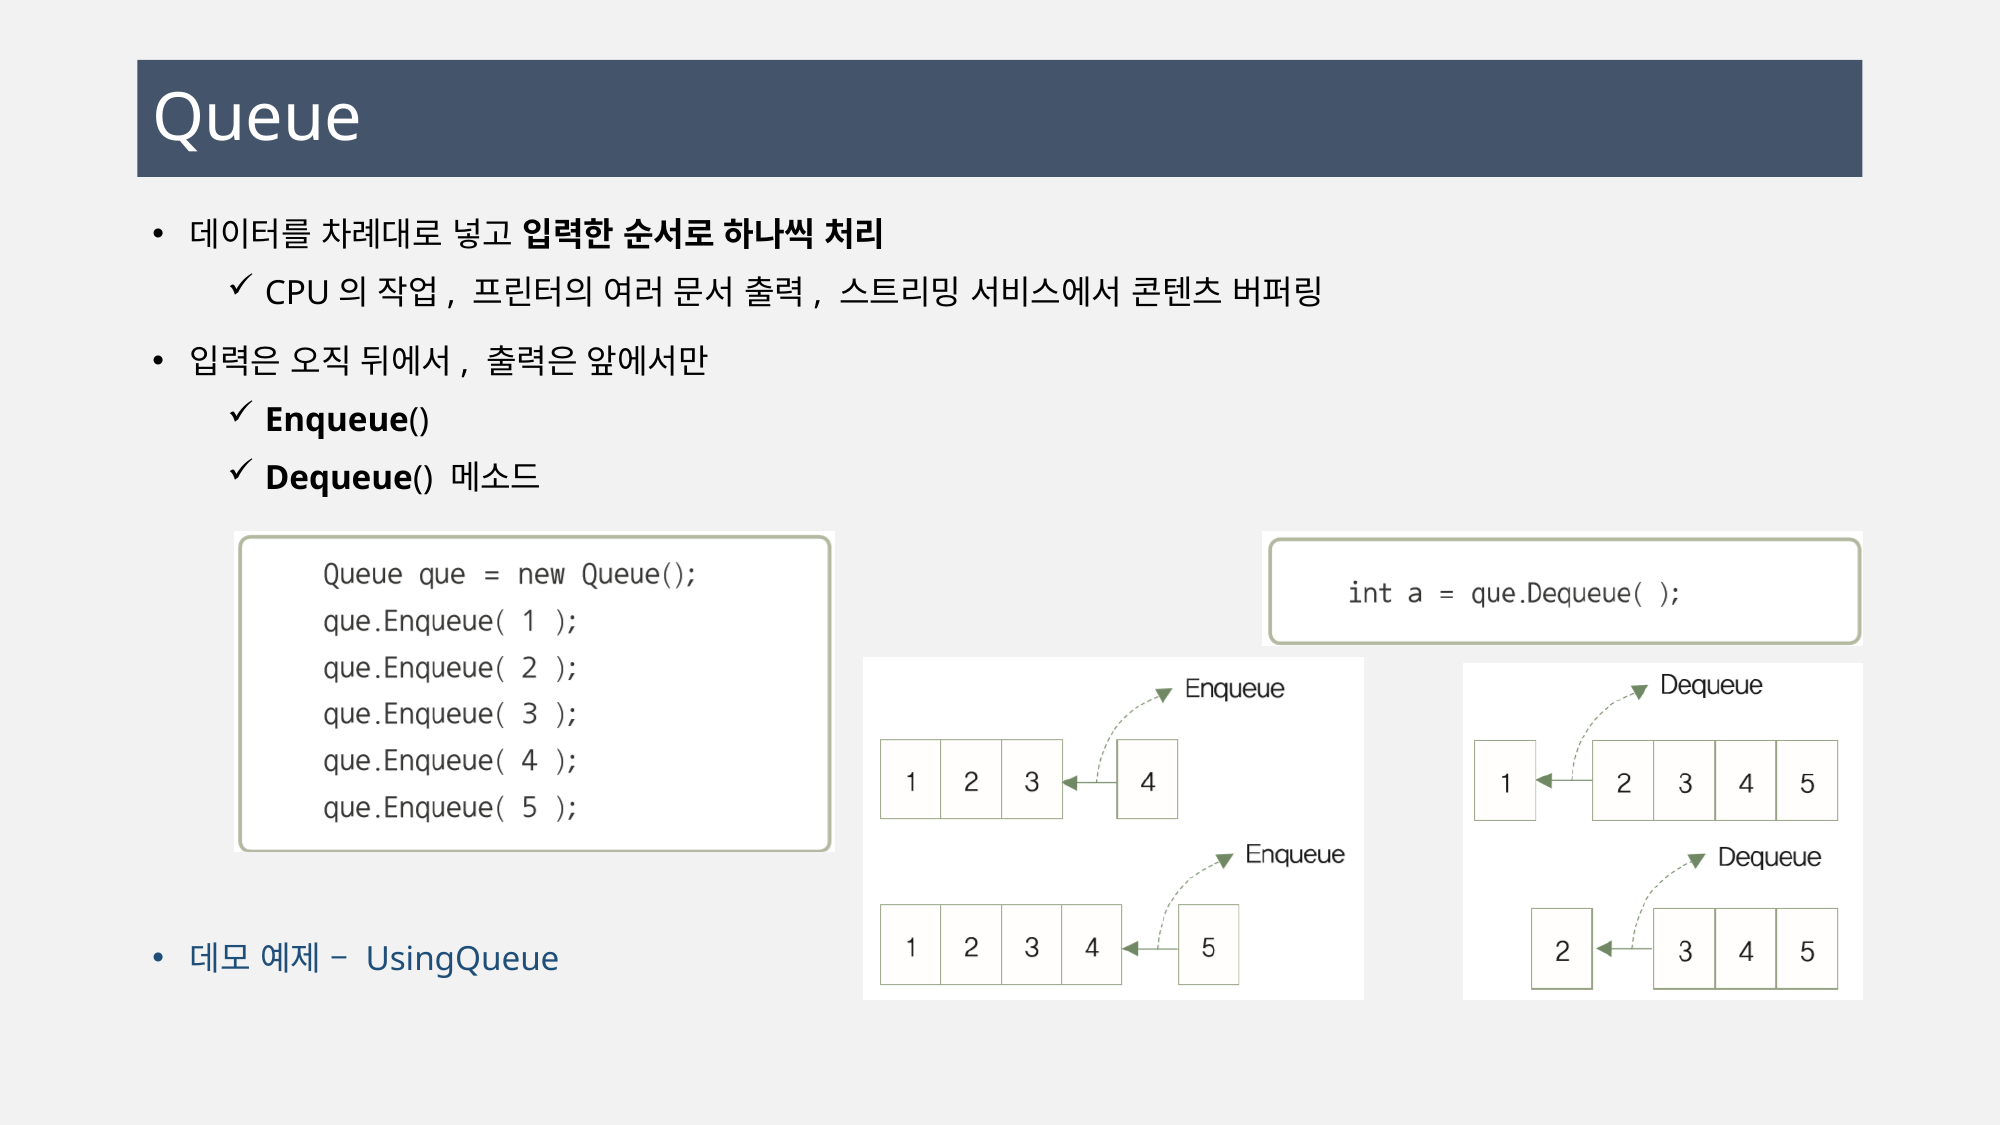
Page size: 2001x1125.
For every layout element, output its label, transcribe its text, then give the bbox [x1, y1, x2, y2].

list 데이터를 차례대로 넣고 입력한 순서로 하나씩 처리 CPU의 작업, 프린터의 여러 문서 출력, 스트리밍 서비스에서 콘텐츠 버퍼링 입력은 오직 뒤에서, 출력은 앞에서만 Enqueue() Dequeue() 메소드 데모 예제 – UsingQueue [137, 197, 1863, 1040]
title Queue [137, 59, 1863, 177]
picture [234, 531, 835, 852]
picture [1463, 663, 1863, 1000]
picture [1262, 531, 1863, 646]
picture [863, 657, 1364, 1000]
